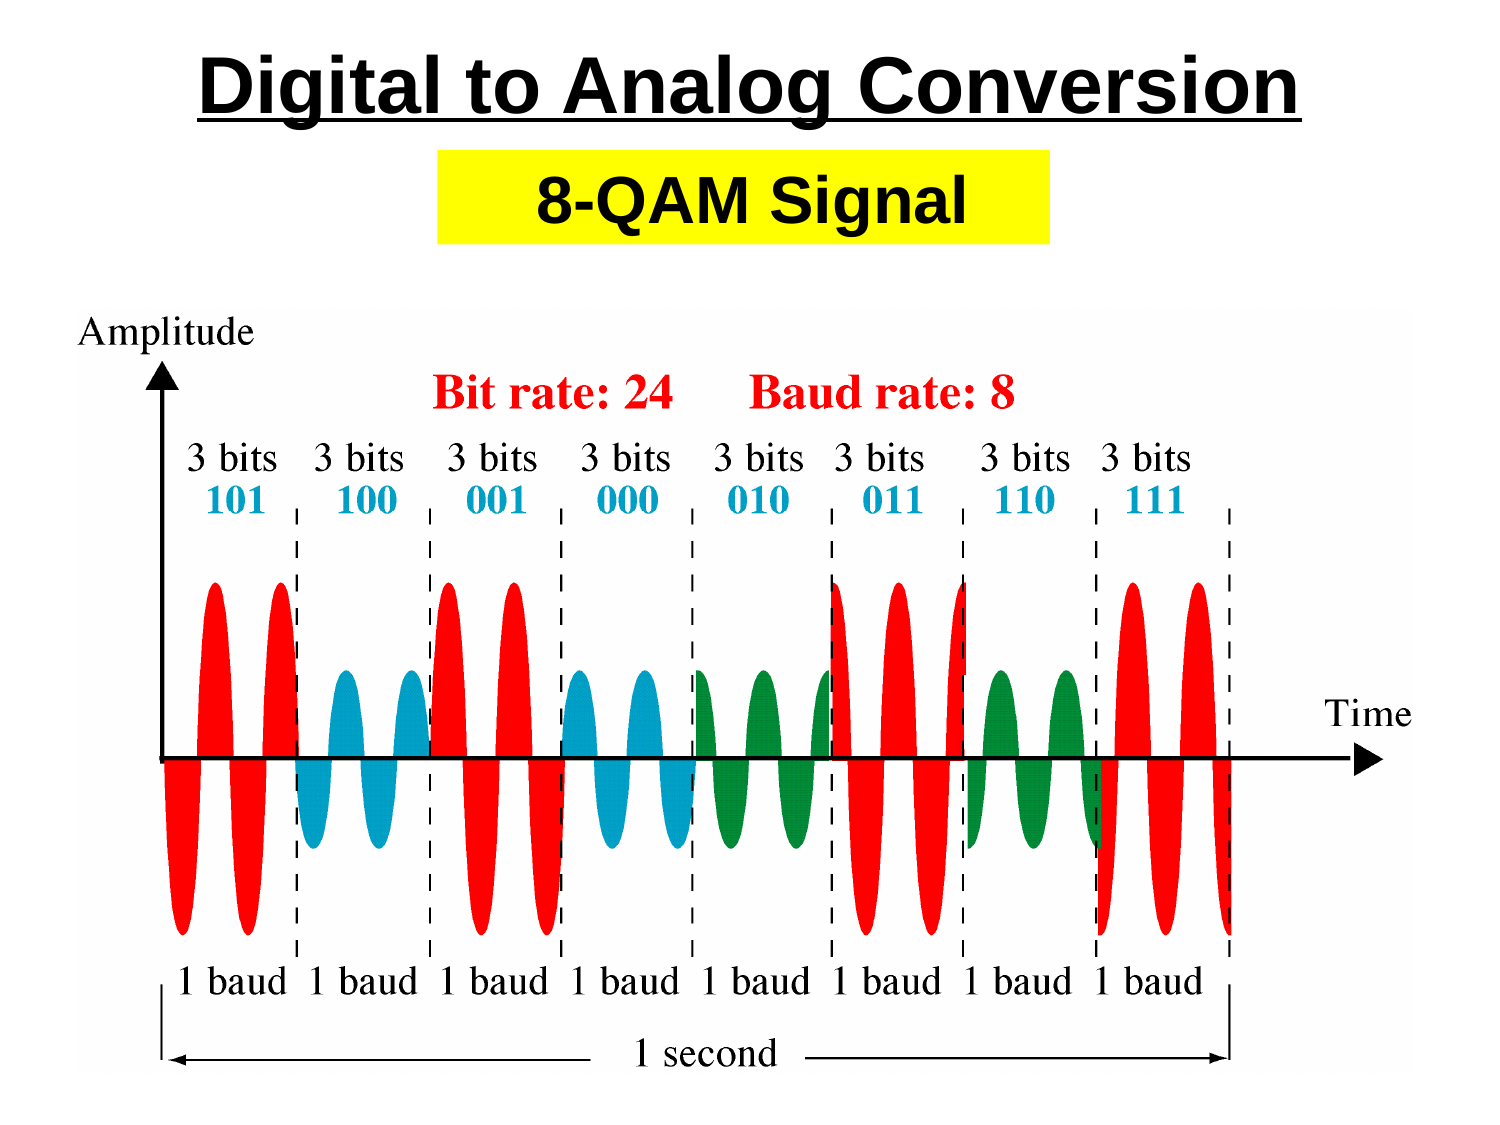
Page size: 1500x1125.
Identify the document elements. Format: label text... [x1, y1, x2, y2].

text_box 8-QAM Signal [437, 149, 1050, 245]
text_box Digital to Analog Conversion [112, 24, 1388, 213]
picture [77, 307, 1413, 1076]
